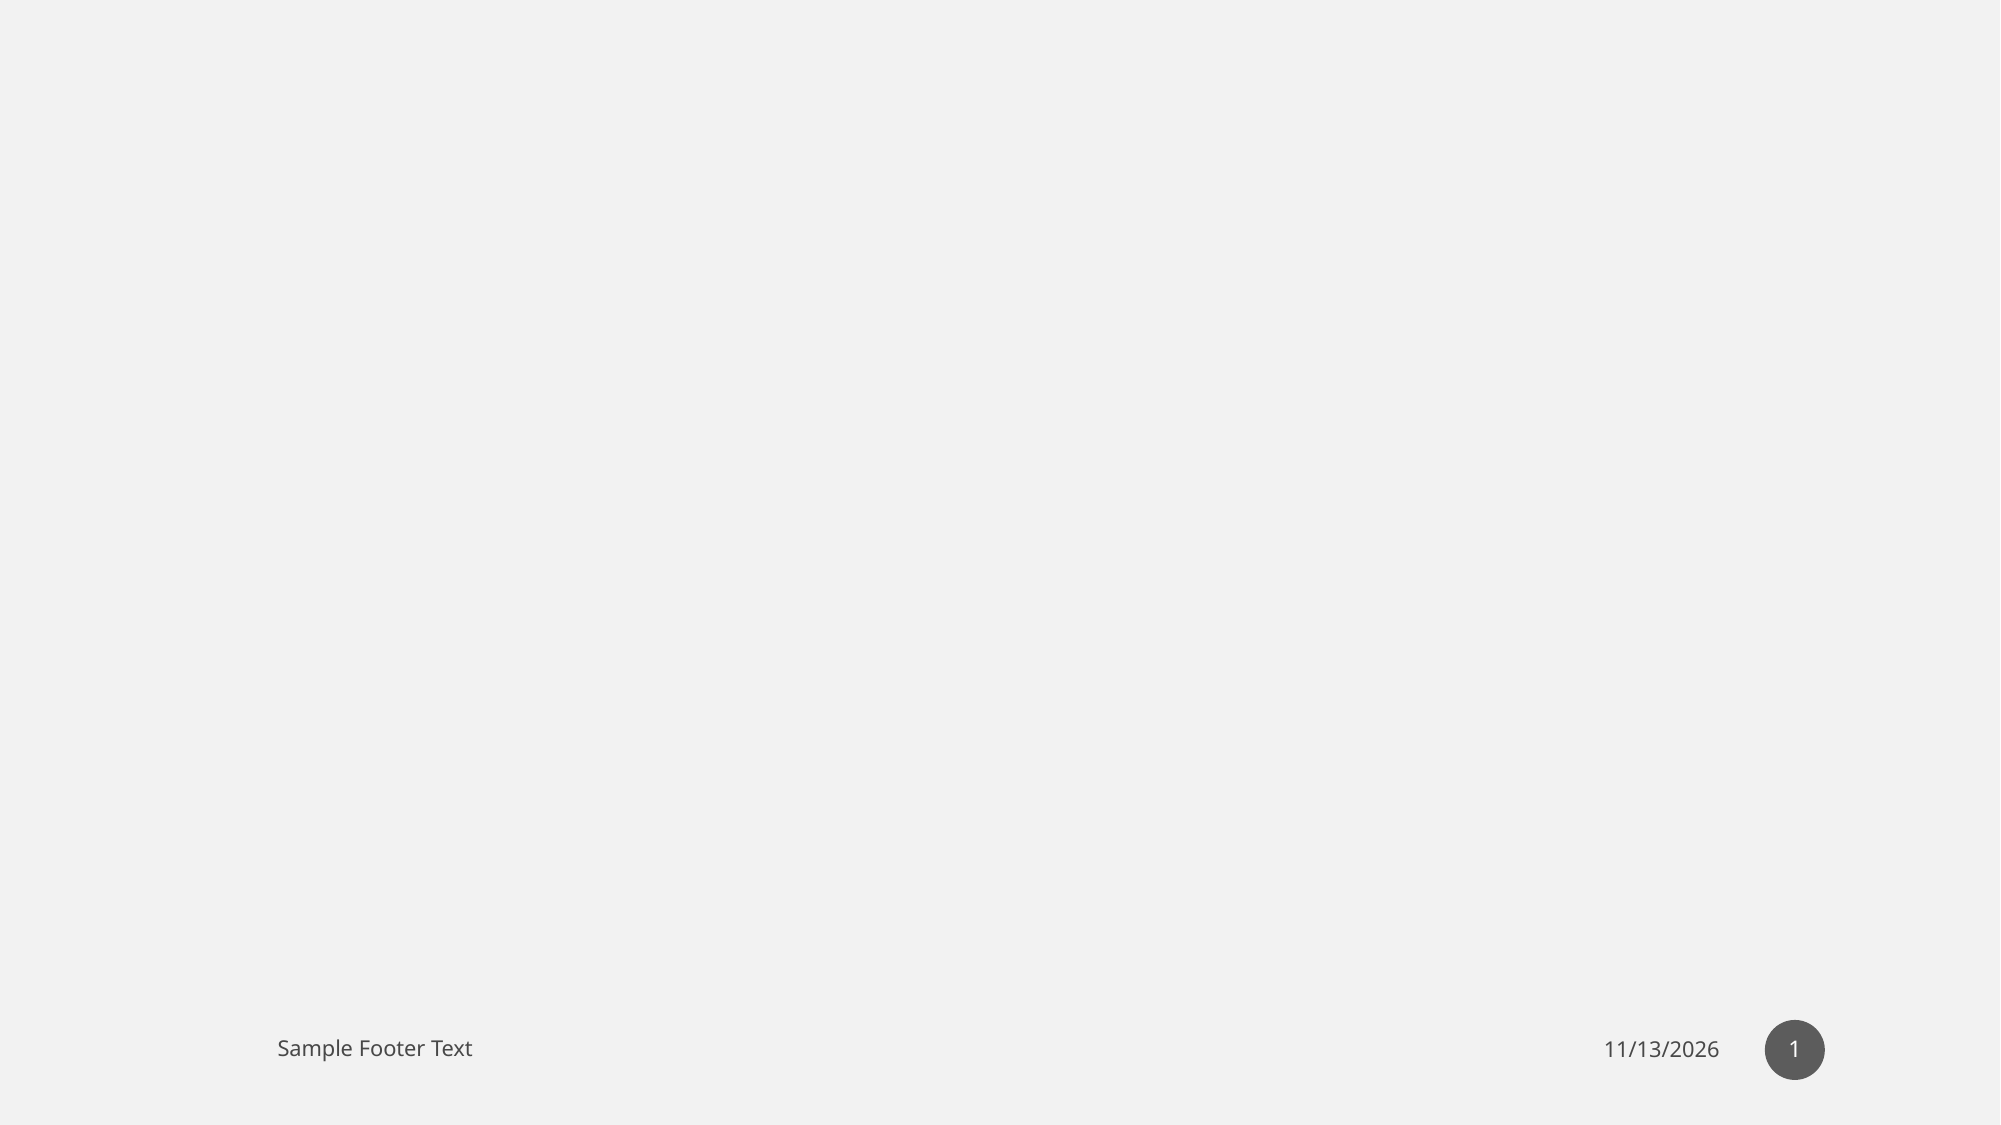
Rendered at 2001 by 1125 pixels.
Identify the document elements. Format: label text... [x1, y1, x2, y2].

footer Sample Footer Text [262, 1023, 1231, 1076]
slide_number 1 [1764, 1019, 1825, 1080]
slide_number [1283, 1023, 1735, 1077]
